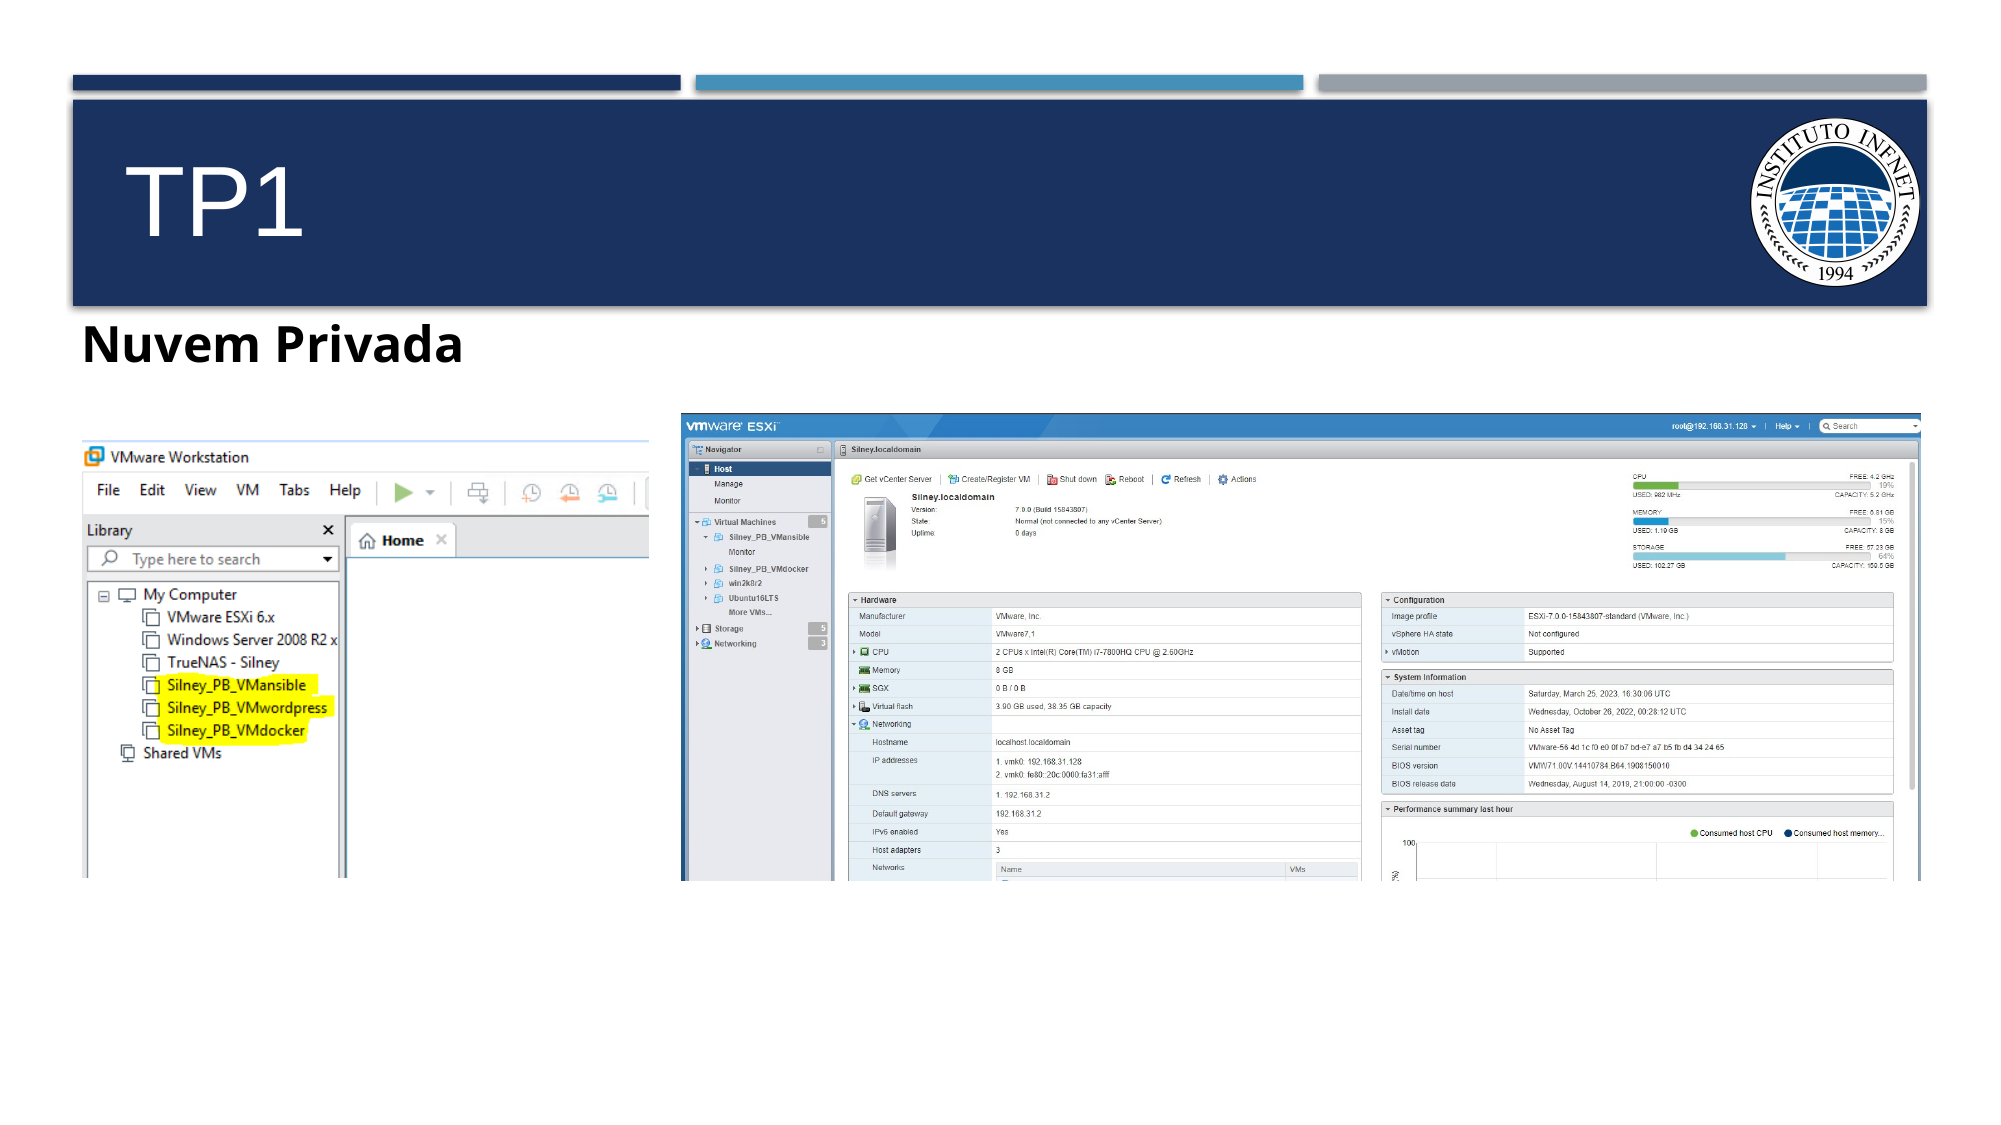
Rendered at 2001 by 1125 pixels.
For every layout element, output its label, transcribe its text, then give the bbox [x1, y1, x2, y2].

picture [1749, 116, 1921, 288]
text_box Nuvem Privada [66, 305, 503, 441]
picture [82, 439, 650, 878]
title TP1 [109, 139, 326, 265]
picture [681, 412, 1921, 882]
